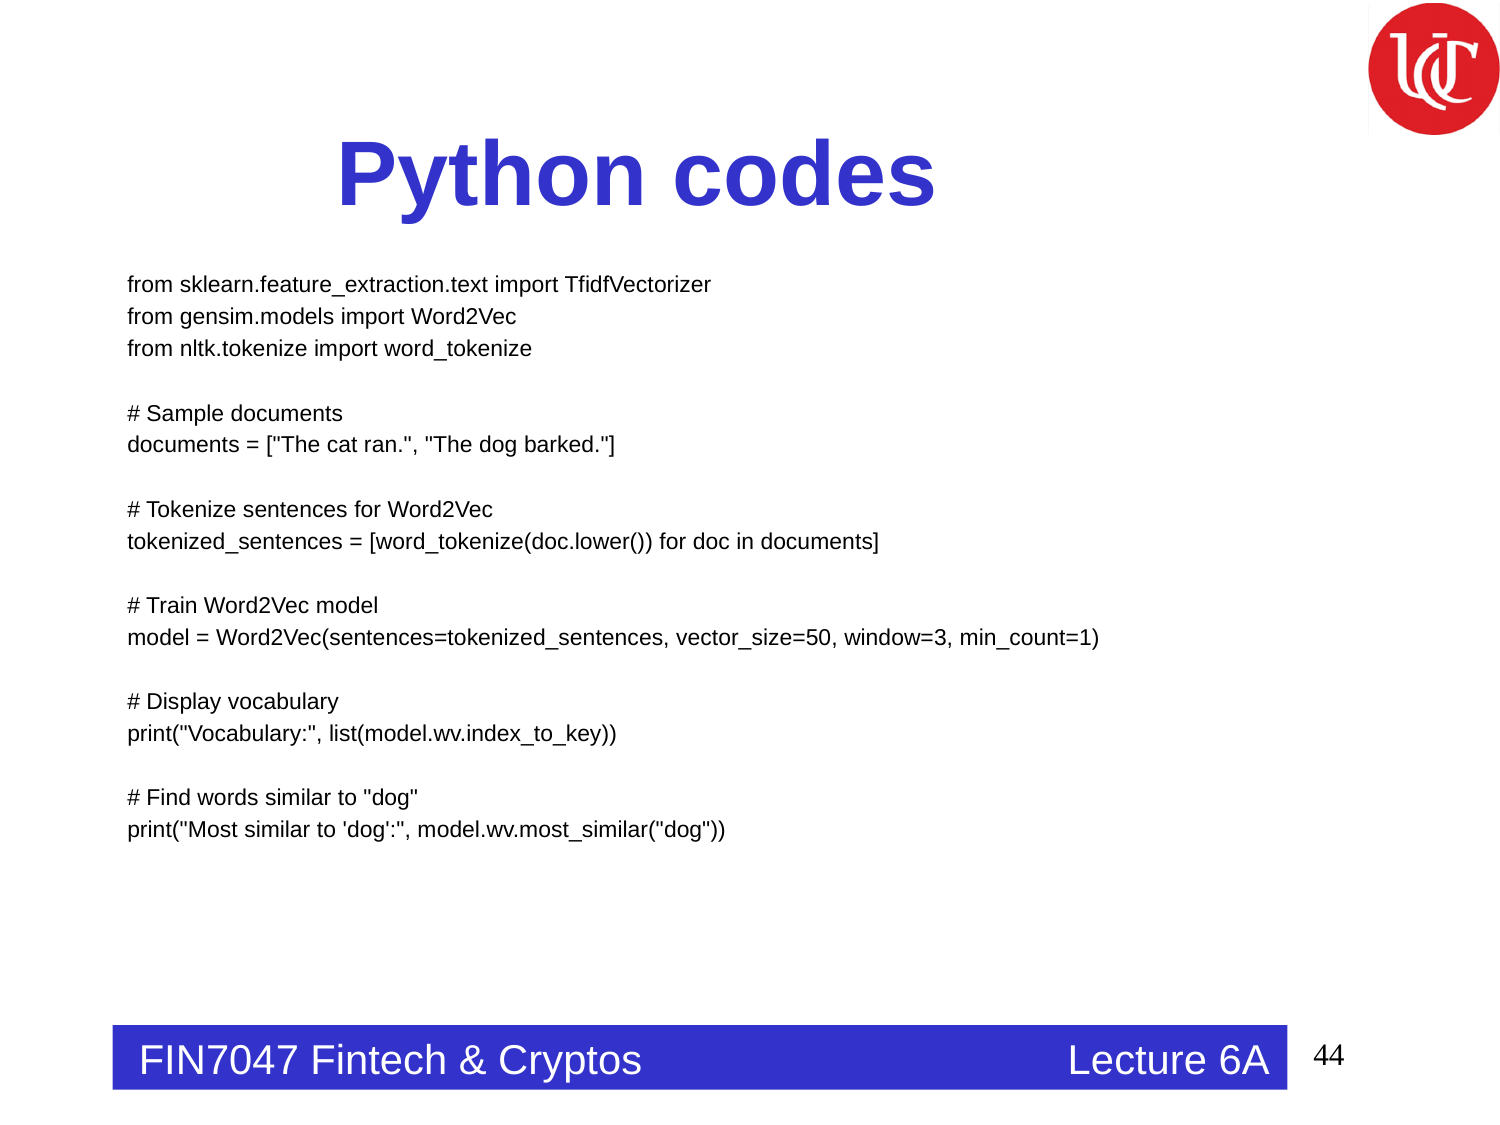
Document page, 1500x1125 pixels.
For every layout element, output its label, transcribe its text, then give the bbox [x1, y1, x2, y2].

list from sklearn.feature_extraction.text import TfidfVectorizer from gensim.models import Word2Vec from nltk.tokenize import word_tokenize # Sample documents documents = ["The cat ran.", "The dog barked."] # Tokenize sentences for Word2Vec tokenized_sentences = [word_tokenize(doc.lower()) for doc in documents] # Train Word2Vec model model = Word2Vec(sentences=tokenized_sentences, vector_size=50, window=3, min_count=1) # Display vocabulary print("Vocabulary:", list(model.wv.index_to_key)) # Find words similar to "dog" print("Most similar to 'dog':", model.wv.most_similar("dog")) [112, 262, 1400, 938]
title Python codes [24, 75, 1250, 263]
picture [1368, 3, 1500, 137]
